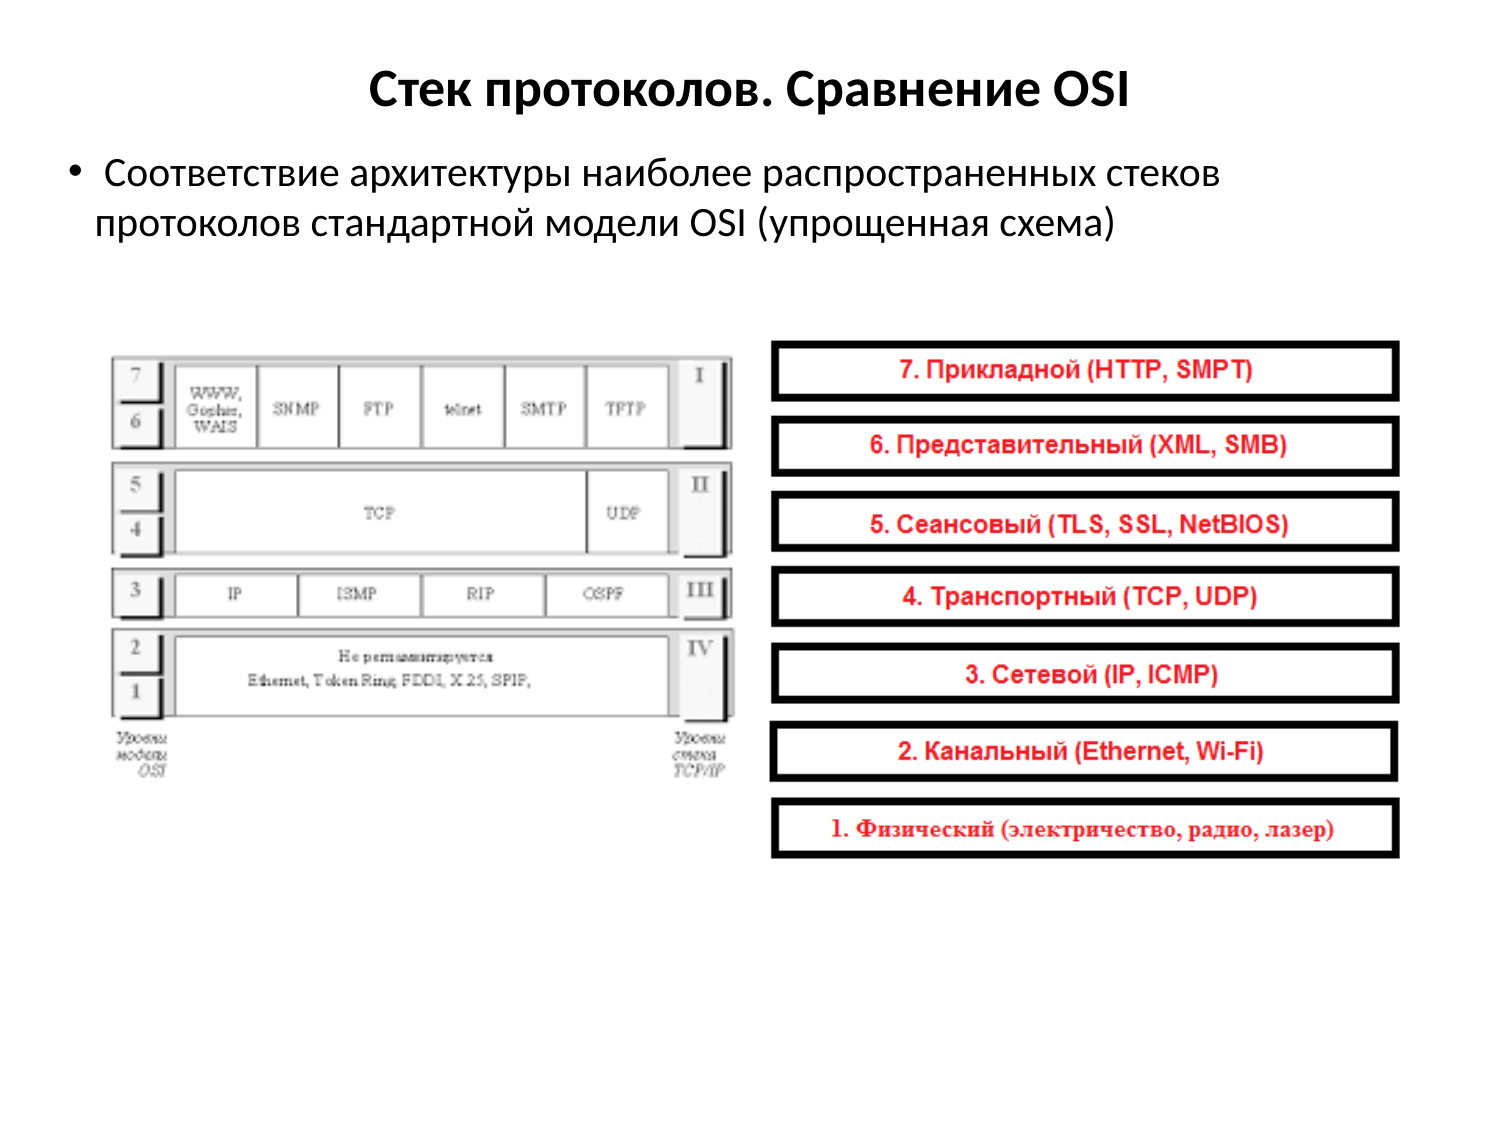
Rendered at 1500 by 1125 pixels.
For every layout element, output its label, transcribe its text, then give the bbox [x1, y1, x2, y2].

picture [88, 319, 1426, 877]
list Соответствие архитектуры наиболее распространенных стеков протоколов стандартной модели OSI (упрощенная схема) [53, 137, 1436, 1059]
title Стек протоколов. Сравнение OSI [75, 45, 1425, 126]
